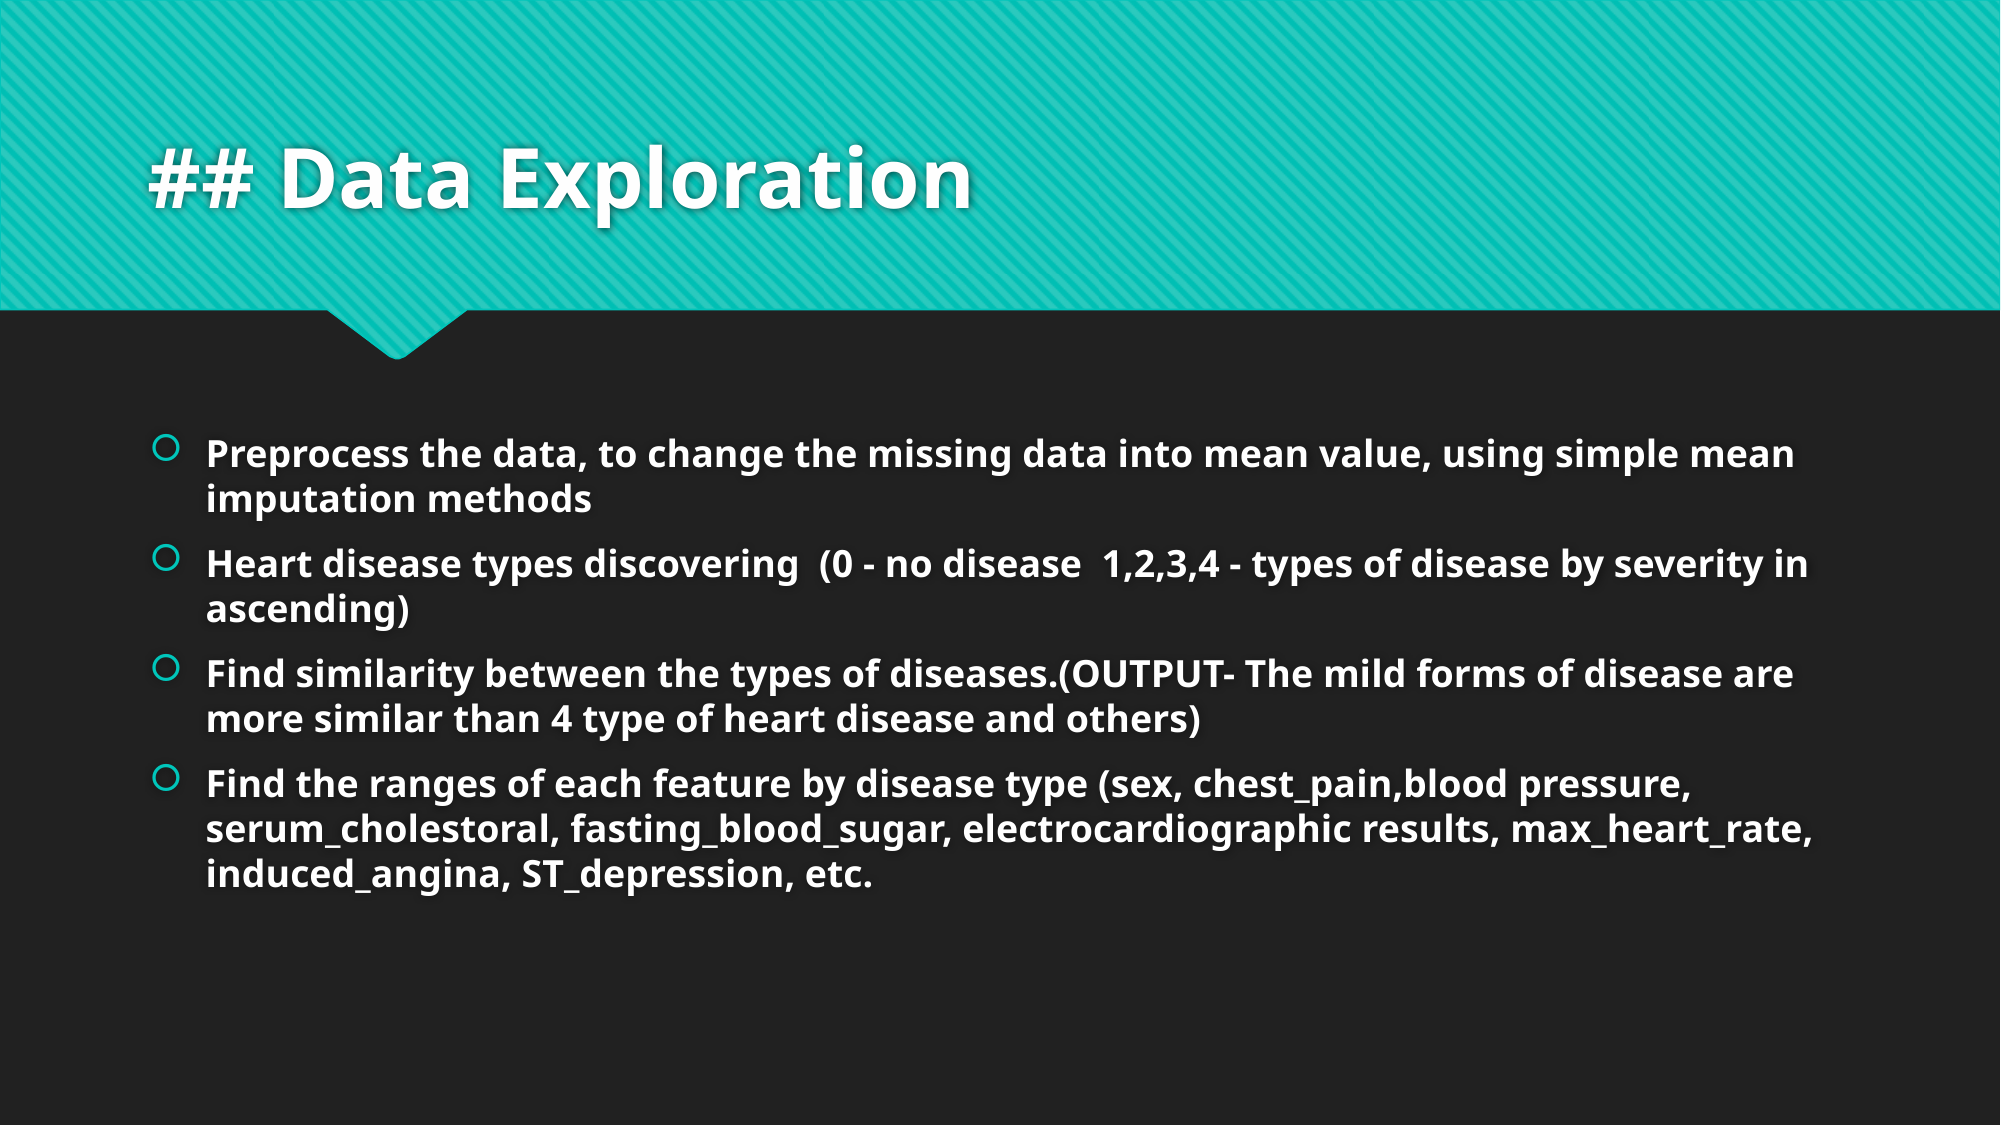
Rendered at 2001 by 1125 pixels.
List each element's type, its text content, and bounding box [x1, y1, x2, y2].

title ## Data Exploration [132, 73, 1868, 233]
list Preprocess the data, to change the missing data into mean value, using simple mean imputation methods Heart disease types discovering (0 - no disease 1,2,3,4 - types of disease by severity in ascending) Find similarity between the types of diseases.(OUTPUT- The mild forms of disease are more similar than 4 type of heart disease and others) Find the ranges of each feature by disease type (sex, chest_pain,blood pressure, serum_cholestoral, fasting_blood_sugar, electrocardiographic results, max_heart_rate, induced_angina, ST_depression, etc. [134, 364, 1866, 962]
